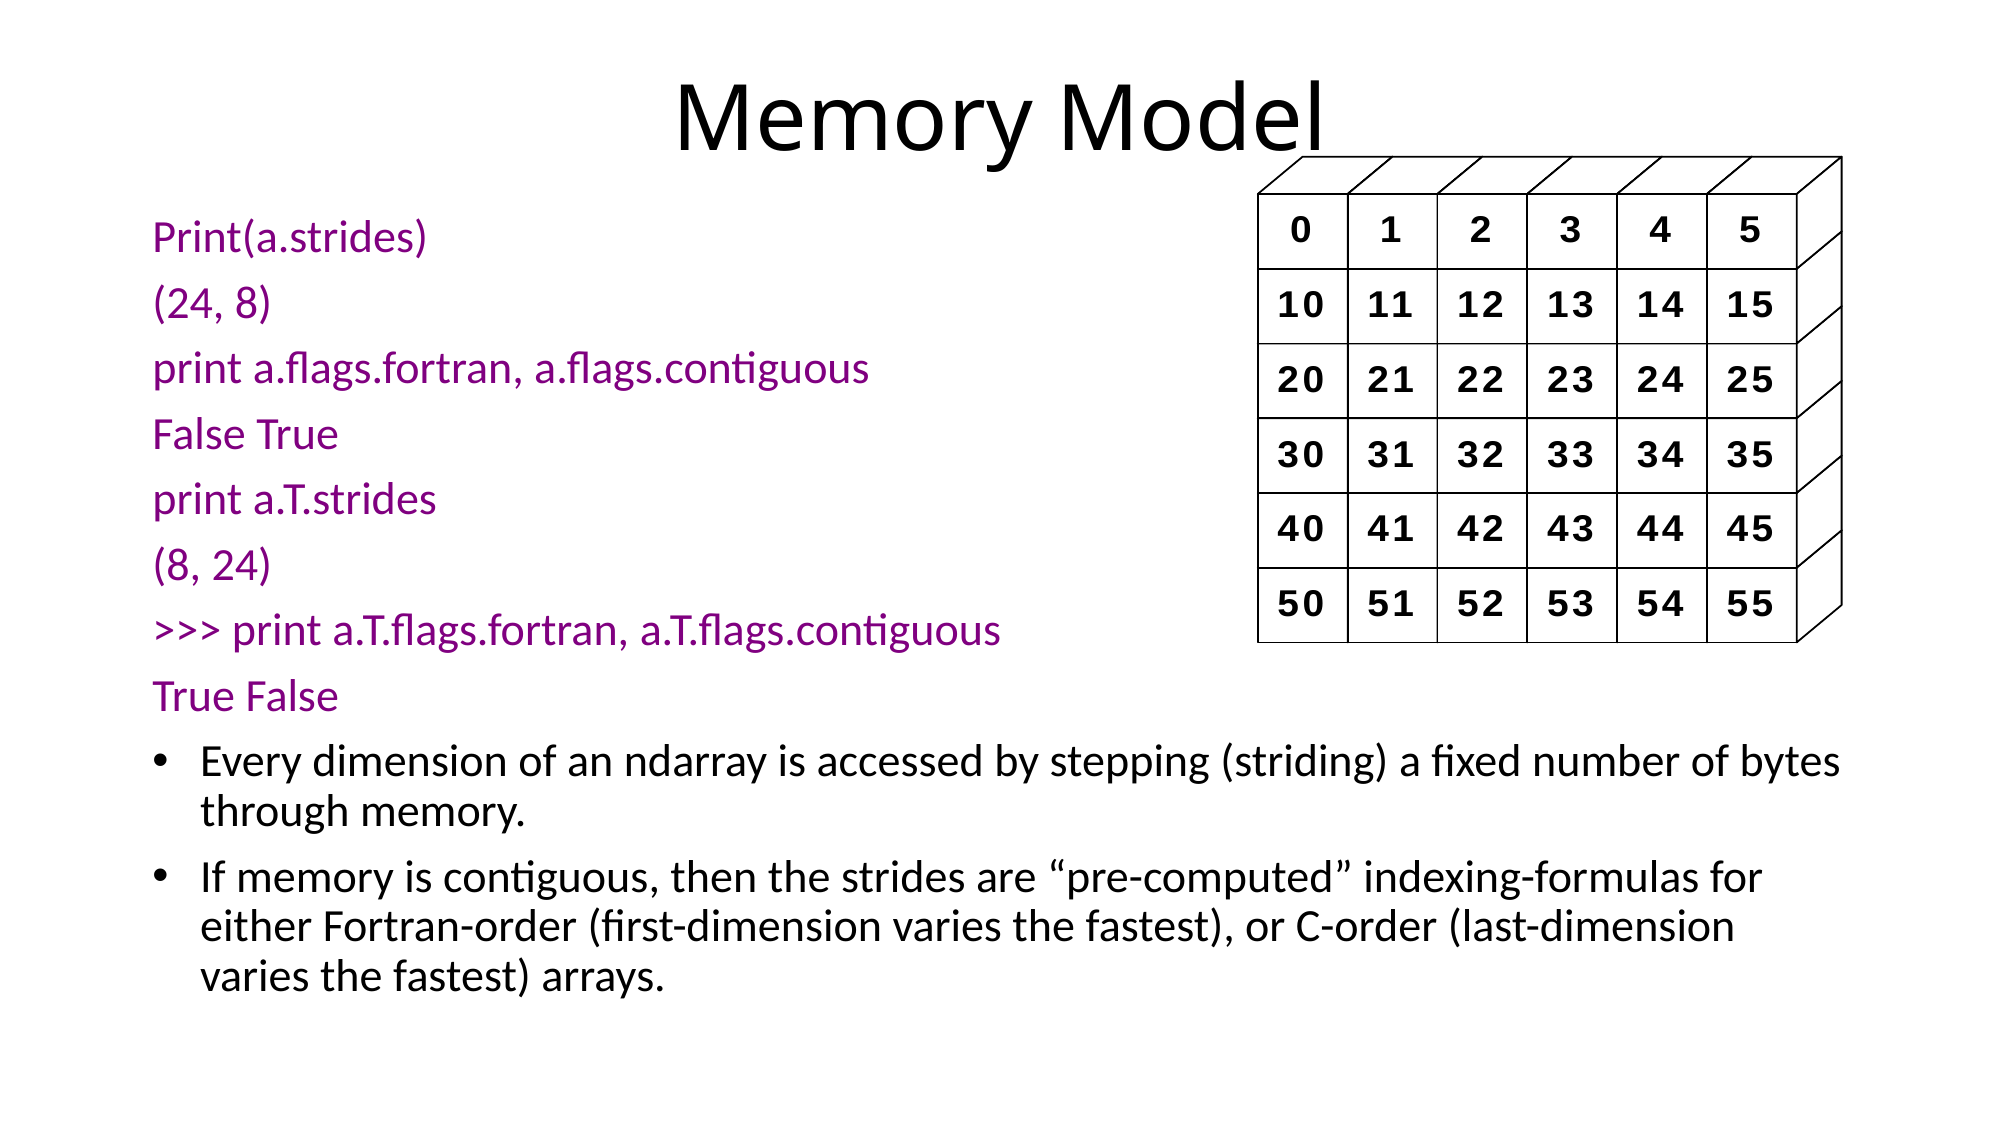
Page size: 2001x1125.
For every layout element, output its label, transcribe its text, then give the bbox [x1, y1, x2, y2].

list Print(a.strides) (24, 8)‏ print a.flags.fortran, a.flags.contiguous False True print a.T.strides (8, 24)‏ >>> print a.T.flags.fortran, a.T.flags.contiguous True False Every dimension of an ndarray is accessed by stepping (striding) a fixed number of bytes through memory. If memory is contiguous, then the strides are “pre-computed” indexing-formulas for either Fortran-order (first-dimension varies the fastest), or C-order (last-dimension varies the fastest) arrays. [137, 206, 1863, 1014]
title Memory Model [137, 59, 1863, 182]
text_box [1254, 153, 1846, 648]
